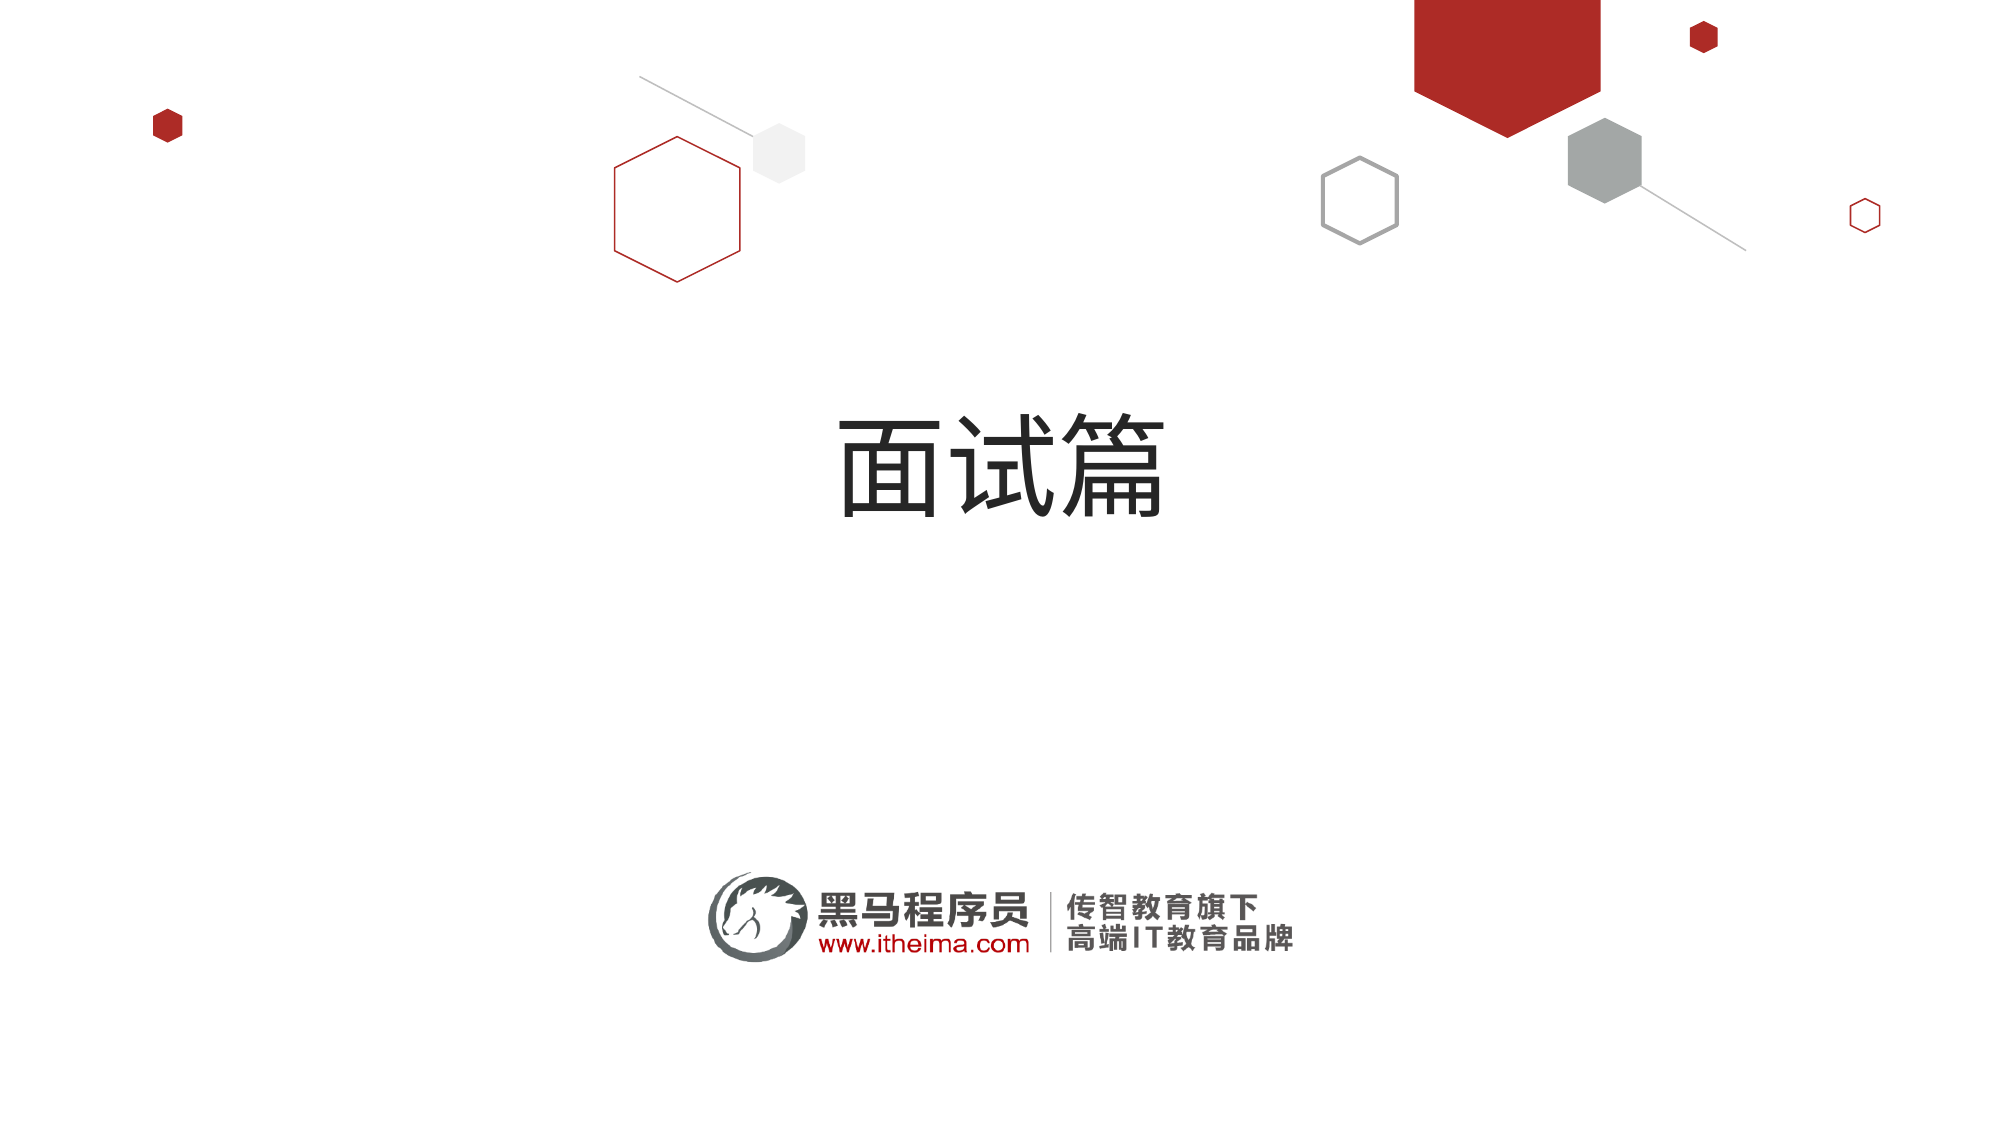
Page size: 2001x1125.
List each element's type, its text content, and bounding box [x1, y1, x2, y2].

picture [707, 868, 1293, 965]
title 面试篇 [137, 368, 1867, 559]
